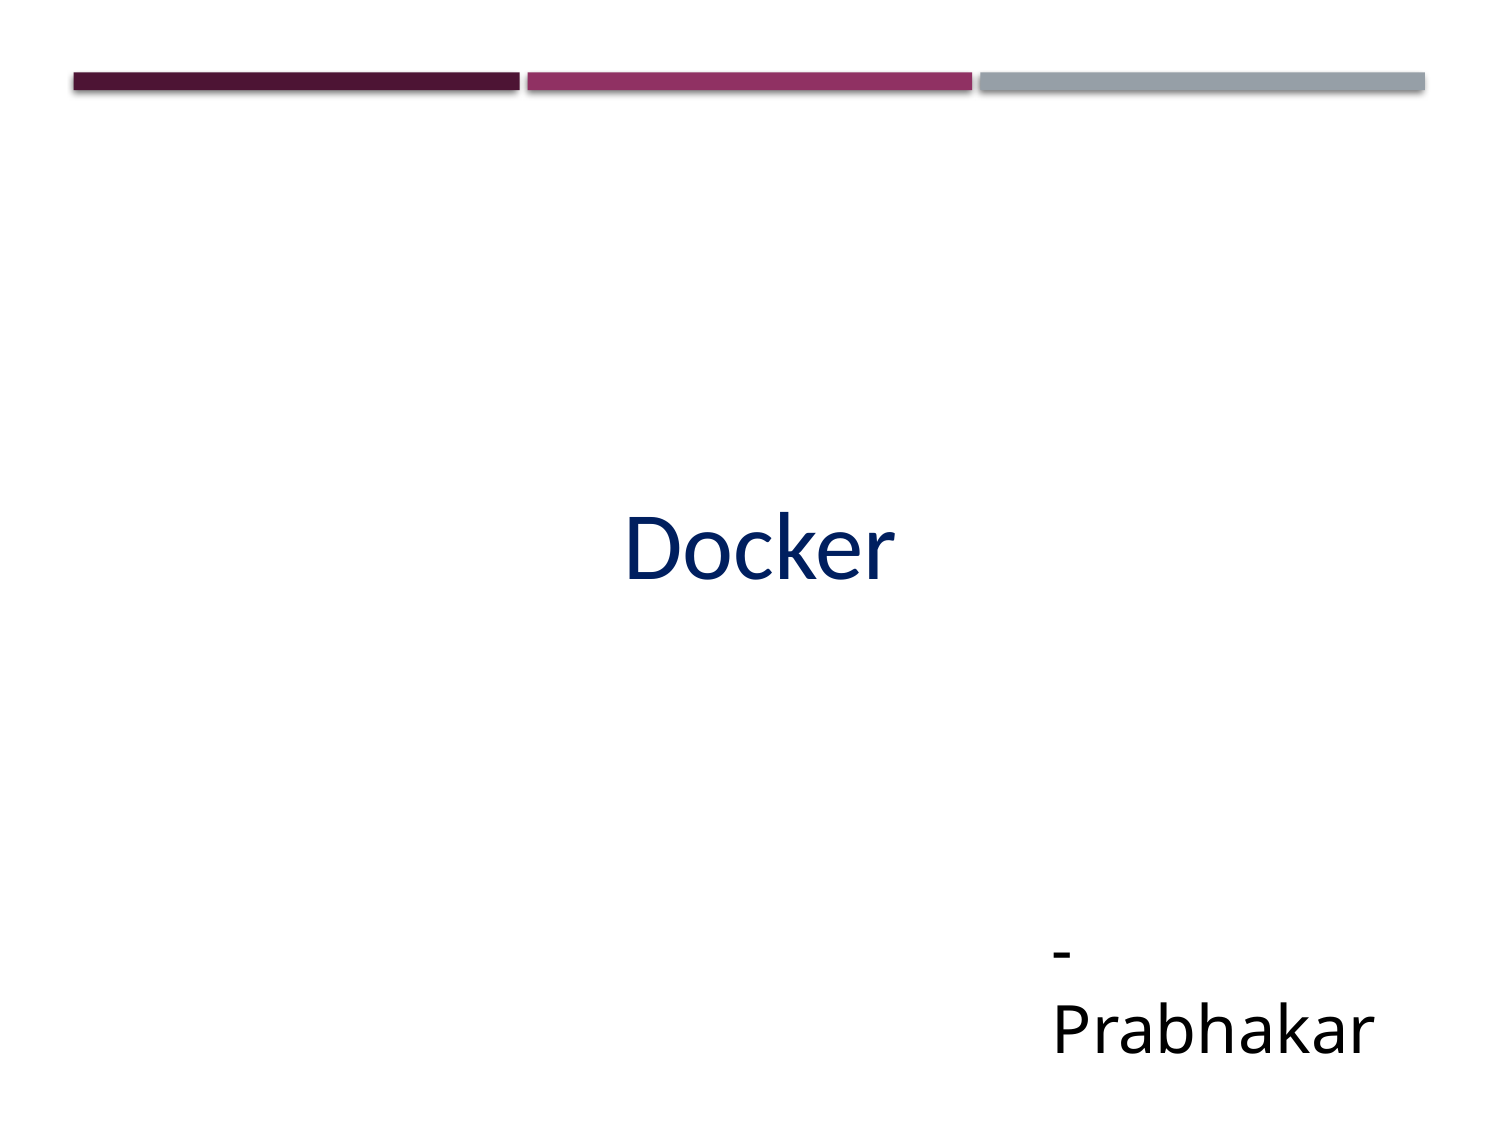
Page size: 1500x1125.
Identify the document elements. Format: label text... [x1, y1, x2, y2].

text_box - Prabhakar [1037, 899, 1500, 1075]
text_box Docker [187, 549, 1338, 677]
